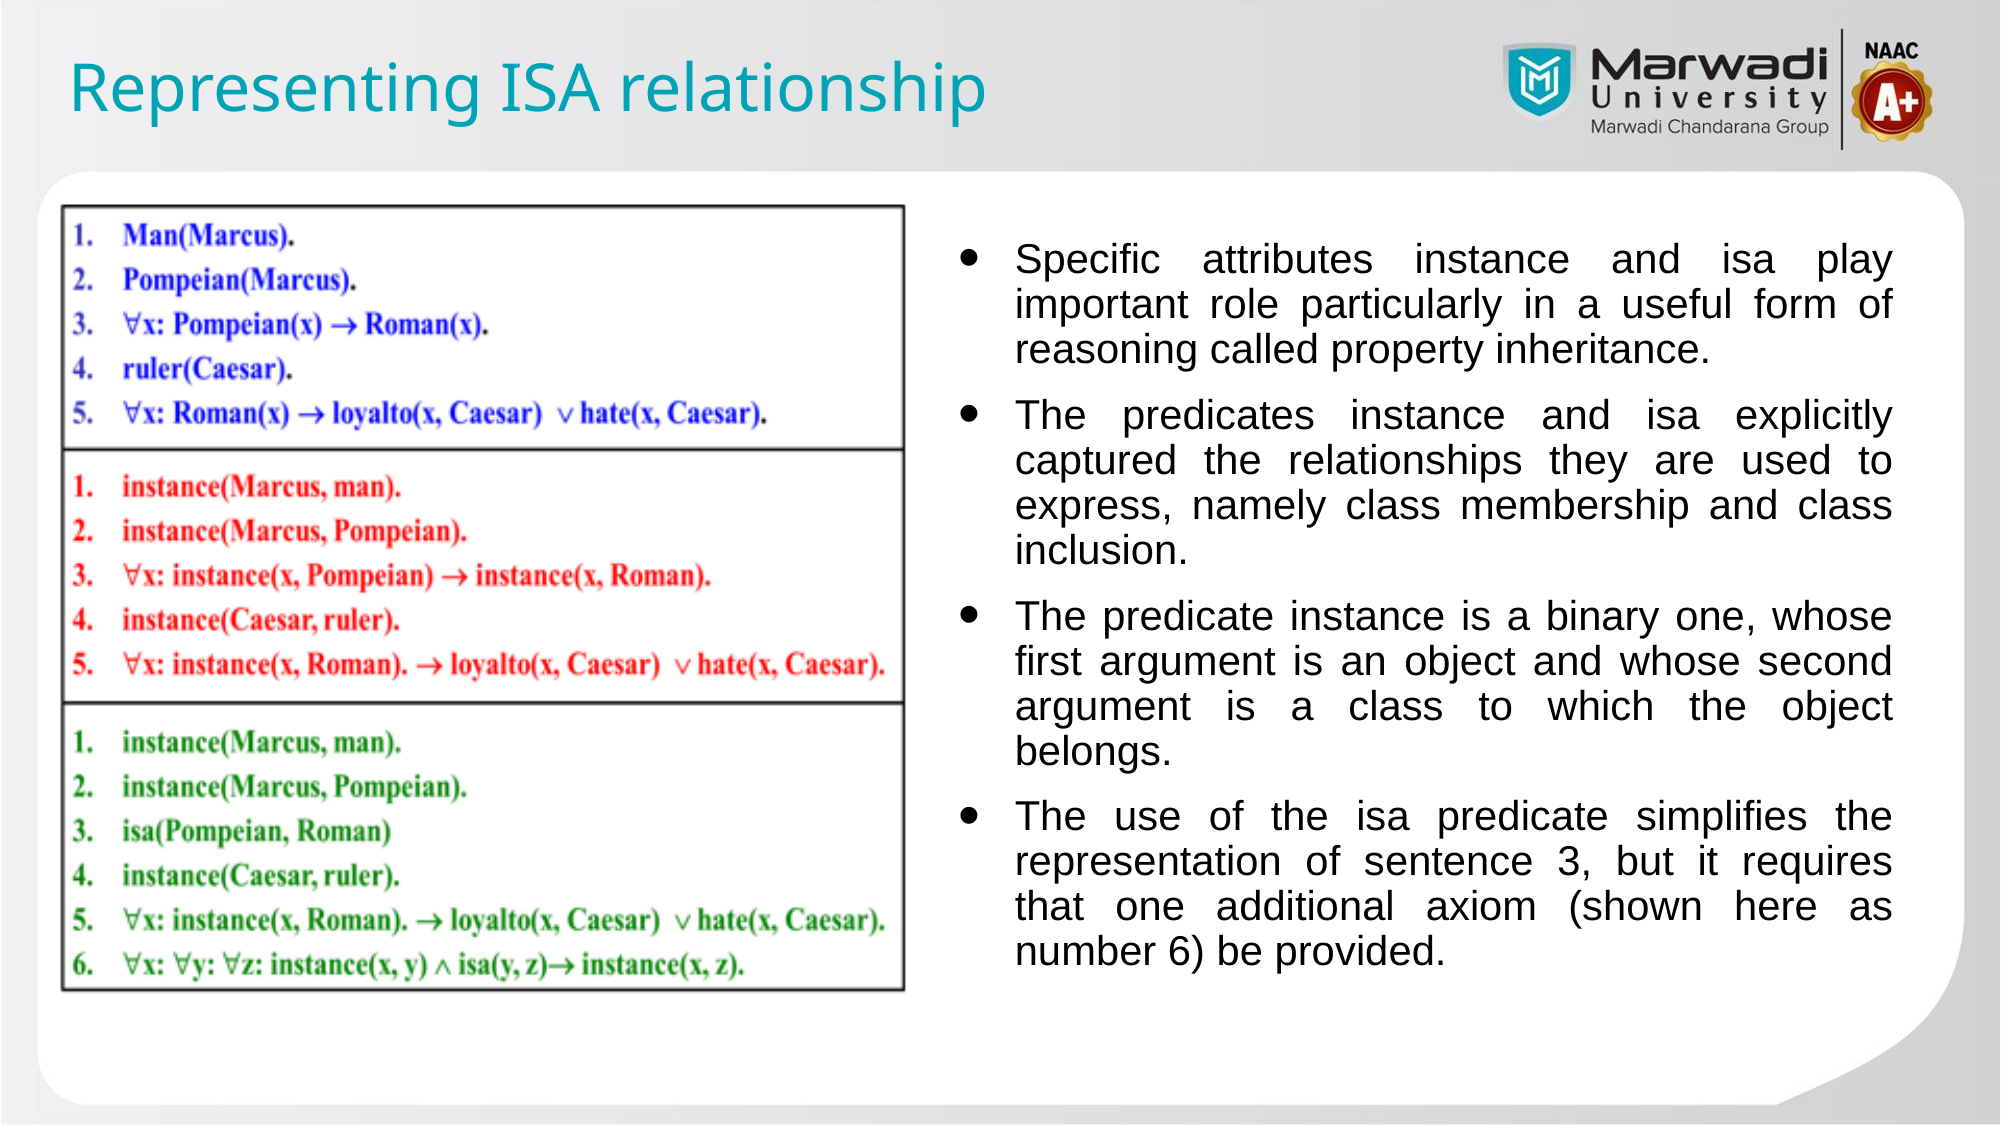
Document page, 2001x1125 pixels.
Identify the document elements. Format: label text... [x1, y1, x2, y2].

text_box Representing ISA relationship [53, 30, 1452, 143]
picture [0, 0, 2001, 1125]
text_box Specific attributes instance and isa play important role particularly in a useful form of reasoning called property inheritance. The predicates instance and isa explicitly captured the relationships they are used to express, namely class membership and class inclusion. The predicate instance is a binary one, whose first argument is an object and whose second argument is a class to which the object belongs. The use of the isa predicate simplifies the representation of sentence 3, but it requires that one additional axiom (shown here as number 6) be provided. [943, 222, 1909, 1000]
